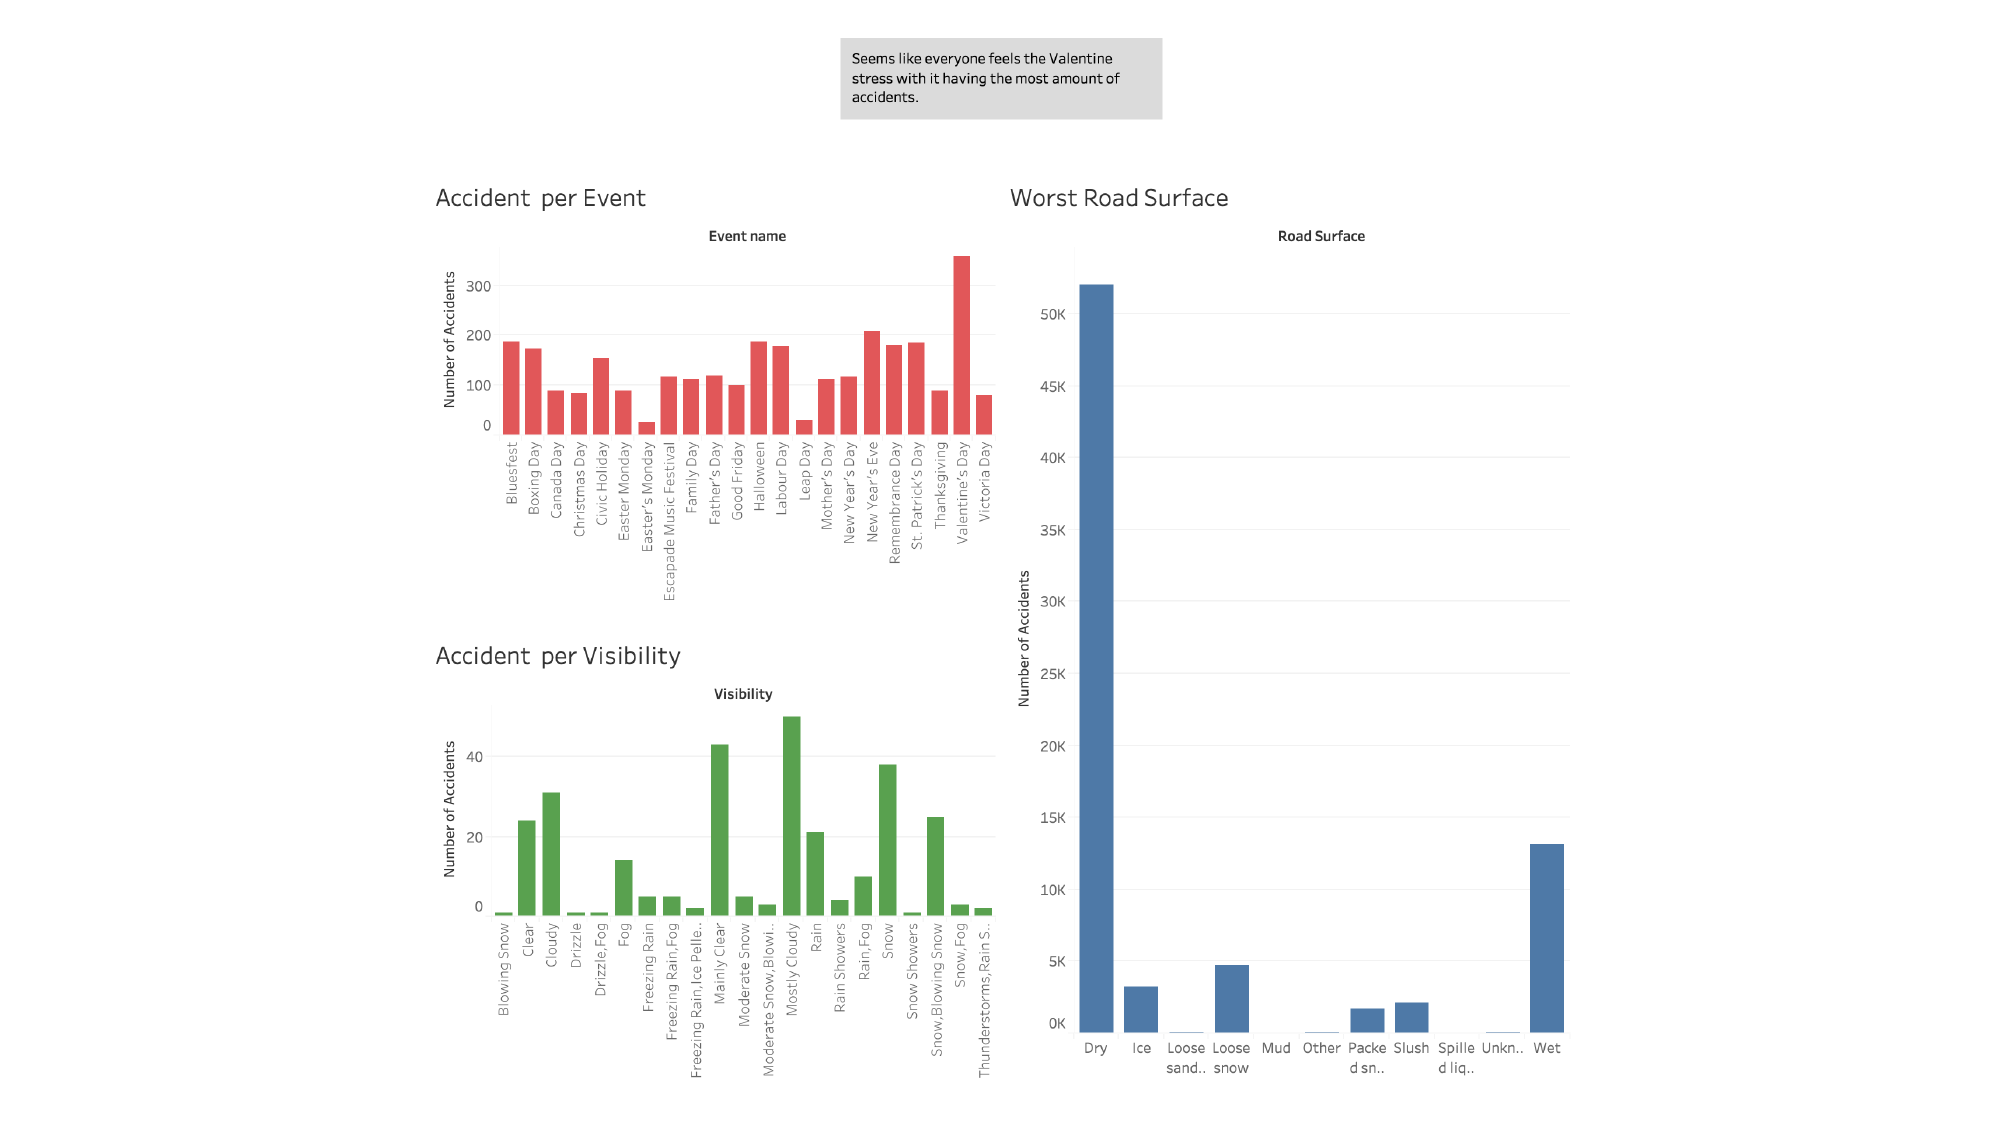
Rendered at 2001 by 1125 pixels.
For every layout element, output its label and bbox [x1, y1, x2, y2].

picture [407, 0, 1593, 1125]
